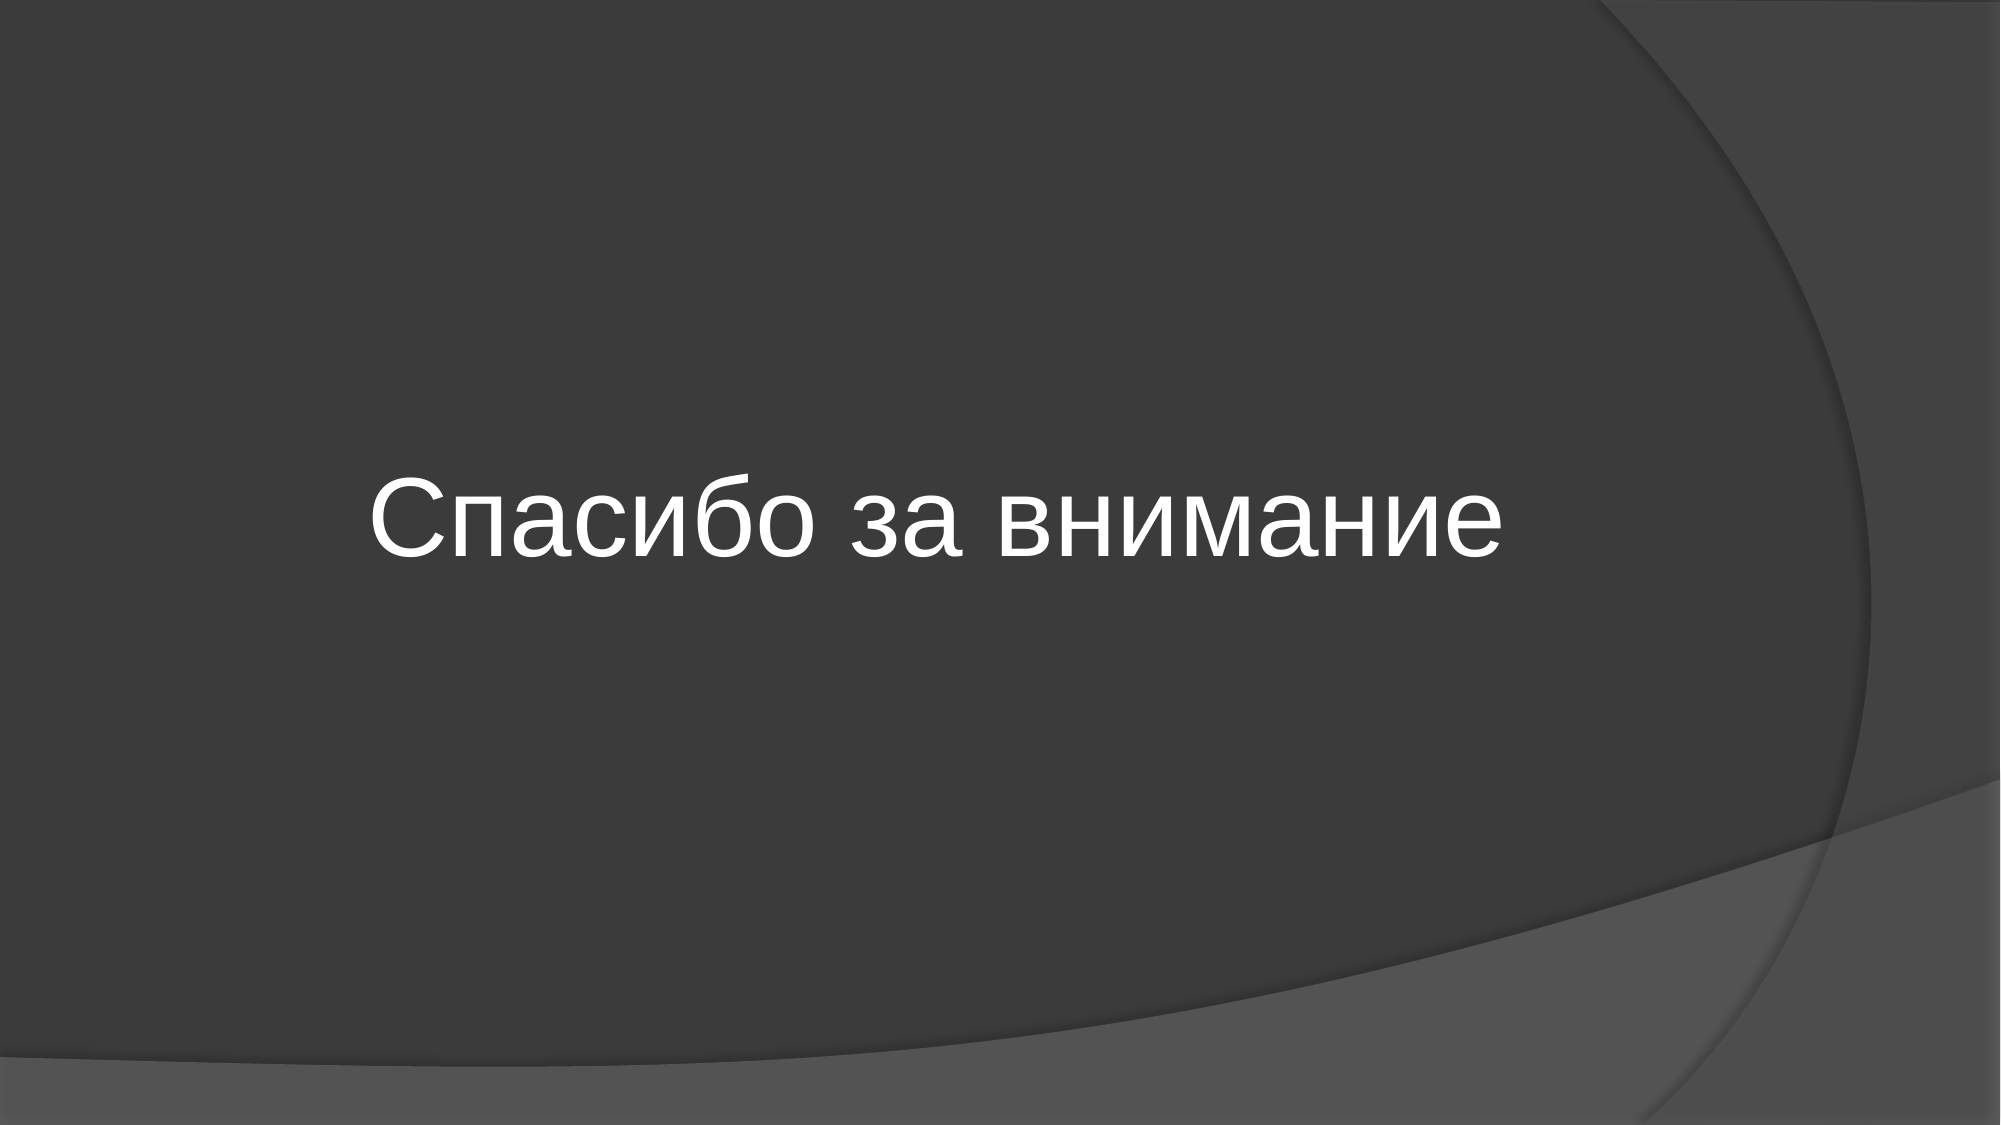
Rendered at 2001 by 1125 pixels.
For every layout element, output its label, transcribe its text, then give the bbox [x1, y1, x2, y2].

list Спасибо за внимание [117, 436, 1751, 1125]
